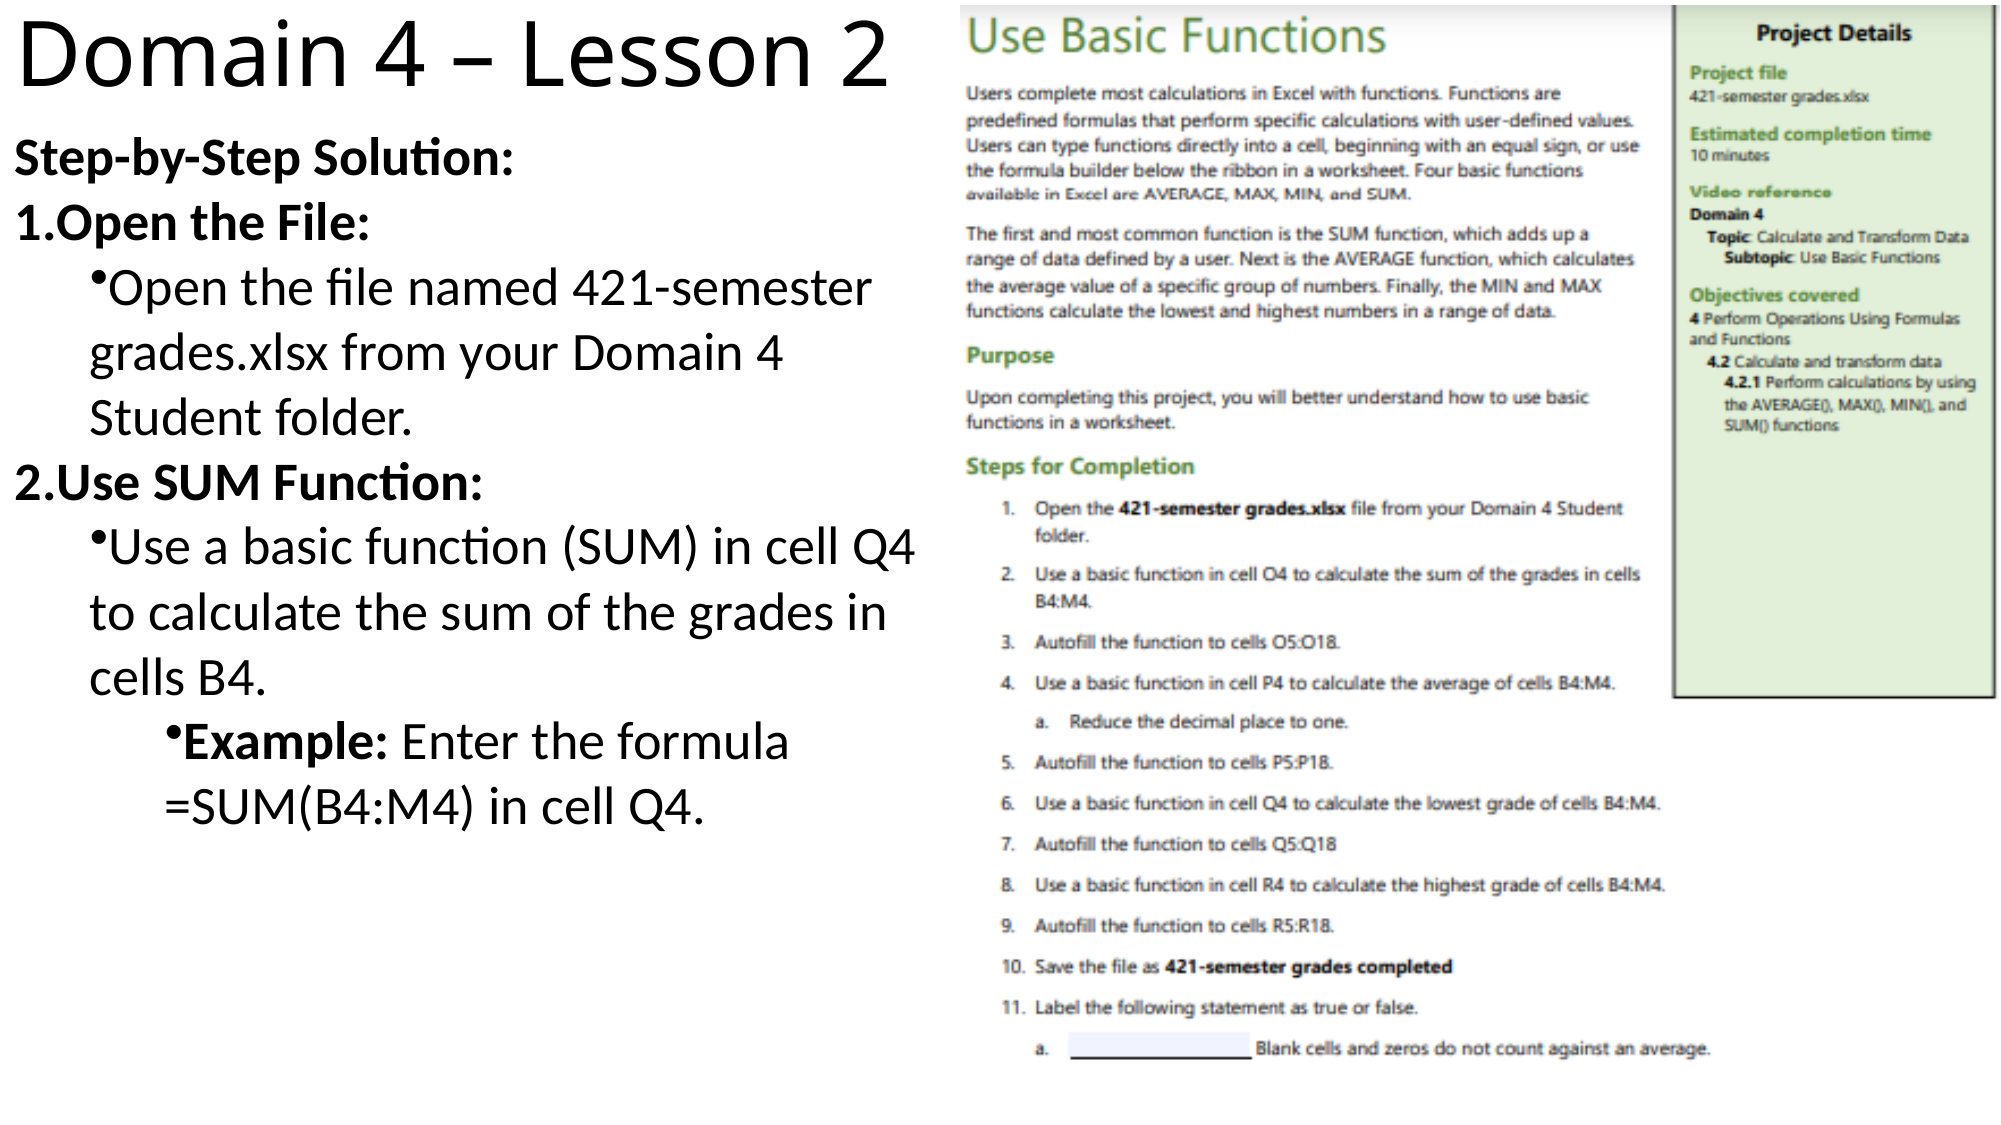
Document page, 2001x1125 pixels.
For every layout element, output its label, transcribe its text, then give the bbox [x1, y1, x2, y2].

picture [959, 5, 2000, 1069]
title Domain 4 – Lesson 2 [0, 0, 1725, 113]
text_box Step-by-Step Solution: Open the File: Open the file named 421-semester grades.xlsx from your Domain 4 Student folder. Use SUM Function: Use a basic function (SUM) in cell Q4 to calculate the sum of the grades in cells B4. Example: Enter the formula =SUM(B4:M4) in cell Q4. [0, 113, 959, 844]
